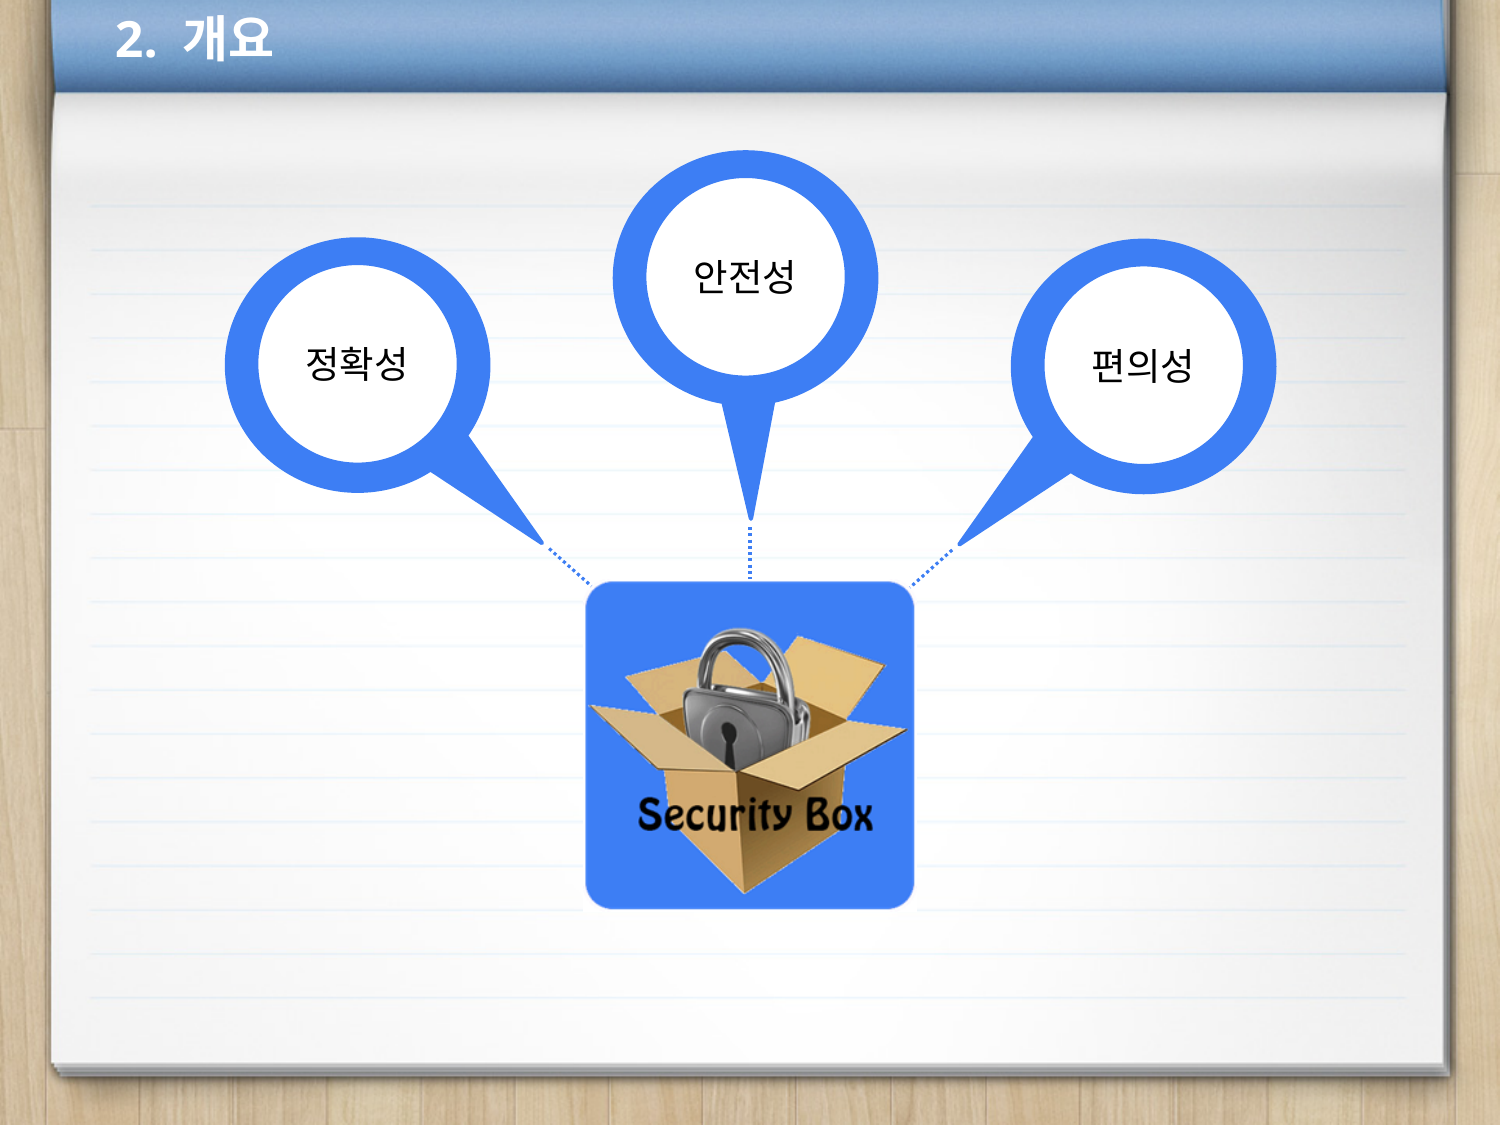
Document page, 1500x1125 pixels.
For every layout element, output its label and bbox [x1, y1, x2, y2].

text_box [226, 239, 592, 587]
text_box [614, 152, 877, 404]
text_box [909, 240, 1275, 588]
picture [0, 0, 1500, 1125]
